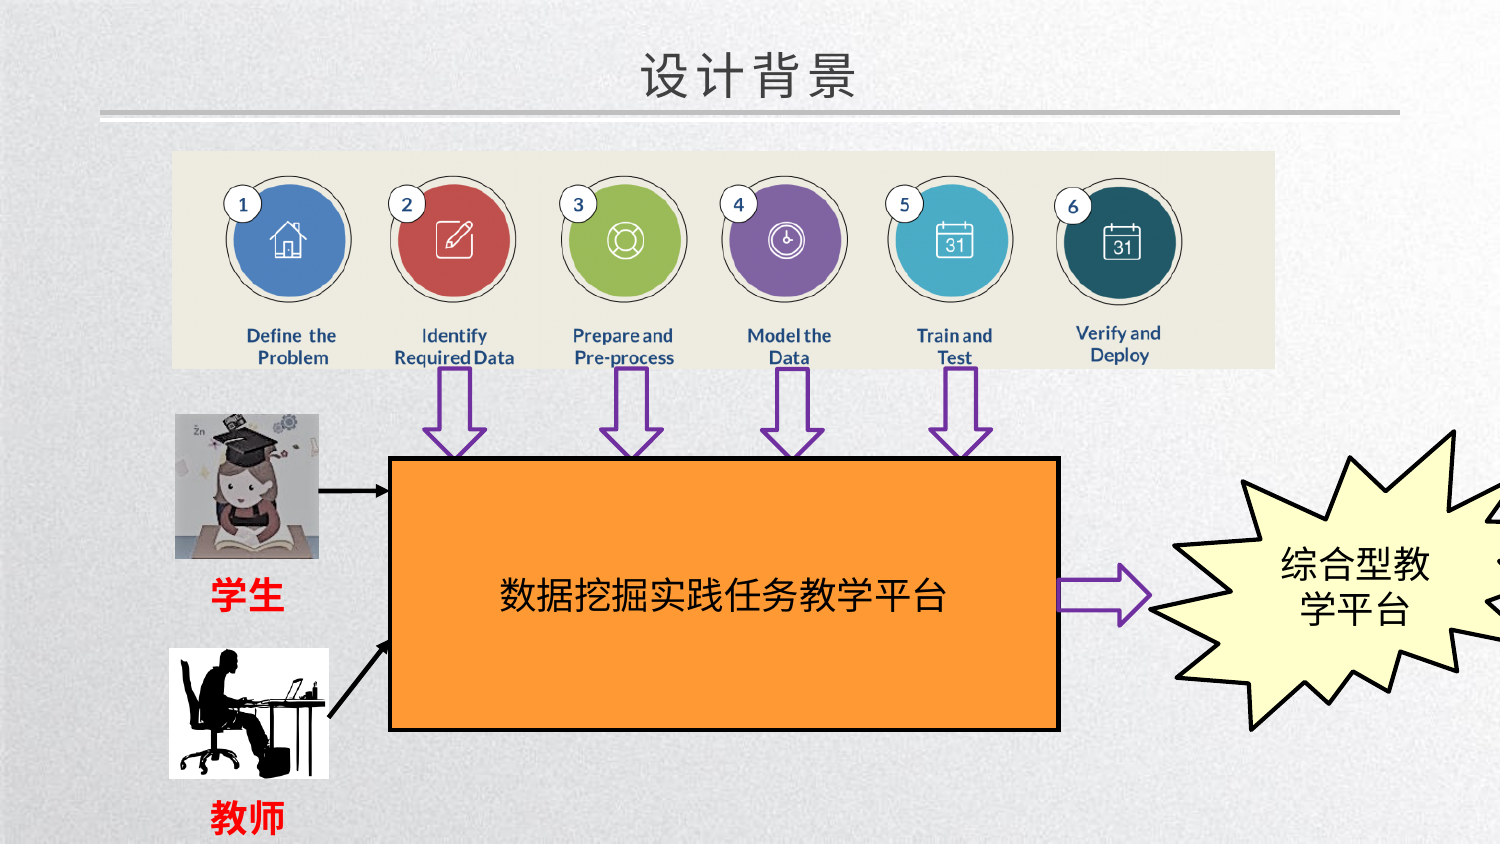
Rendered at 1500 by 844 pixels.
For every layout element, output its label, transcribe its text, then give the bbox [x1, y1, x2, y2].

picture [0, 0, 1500, 844]
text_box 设计背景 [624, 37, 873, 112]
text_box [168, 151, 1500, 844]
